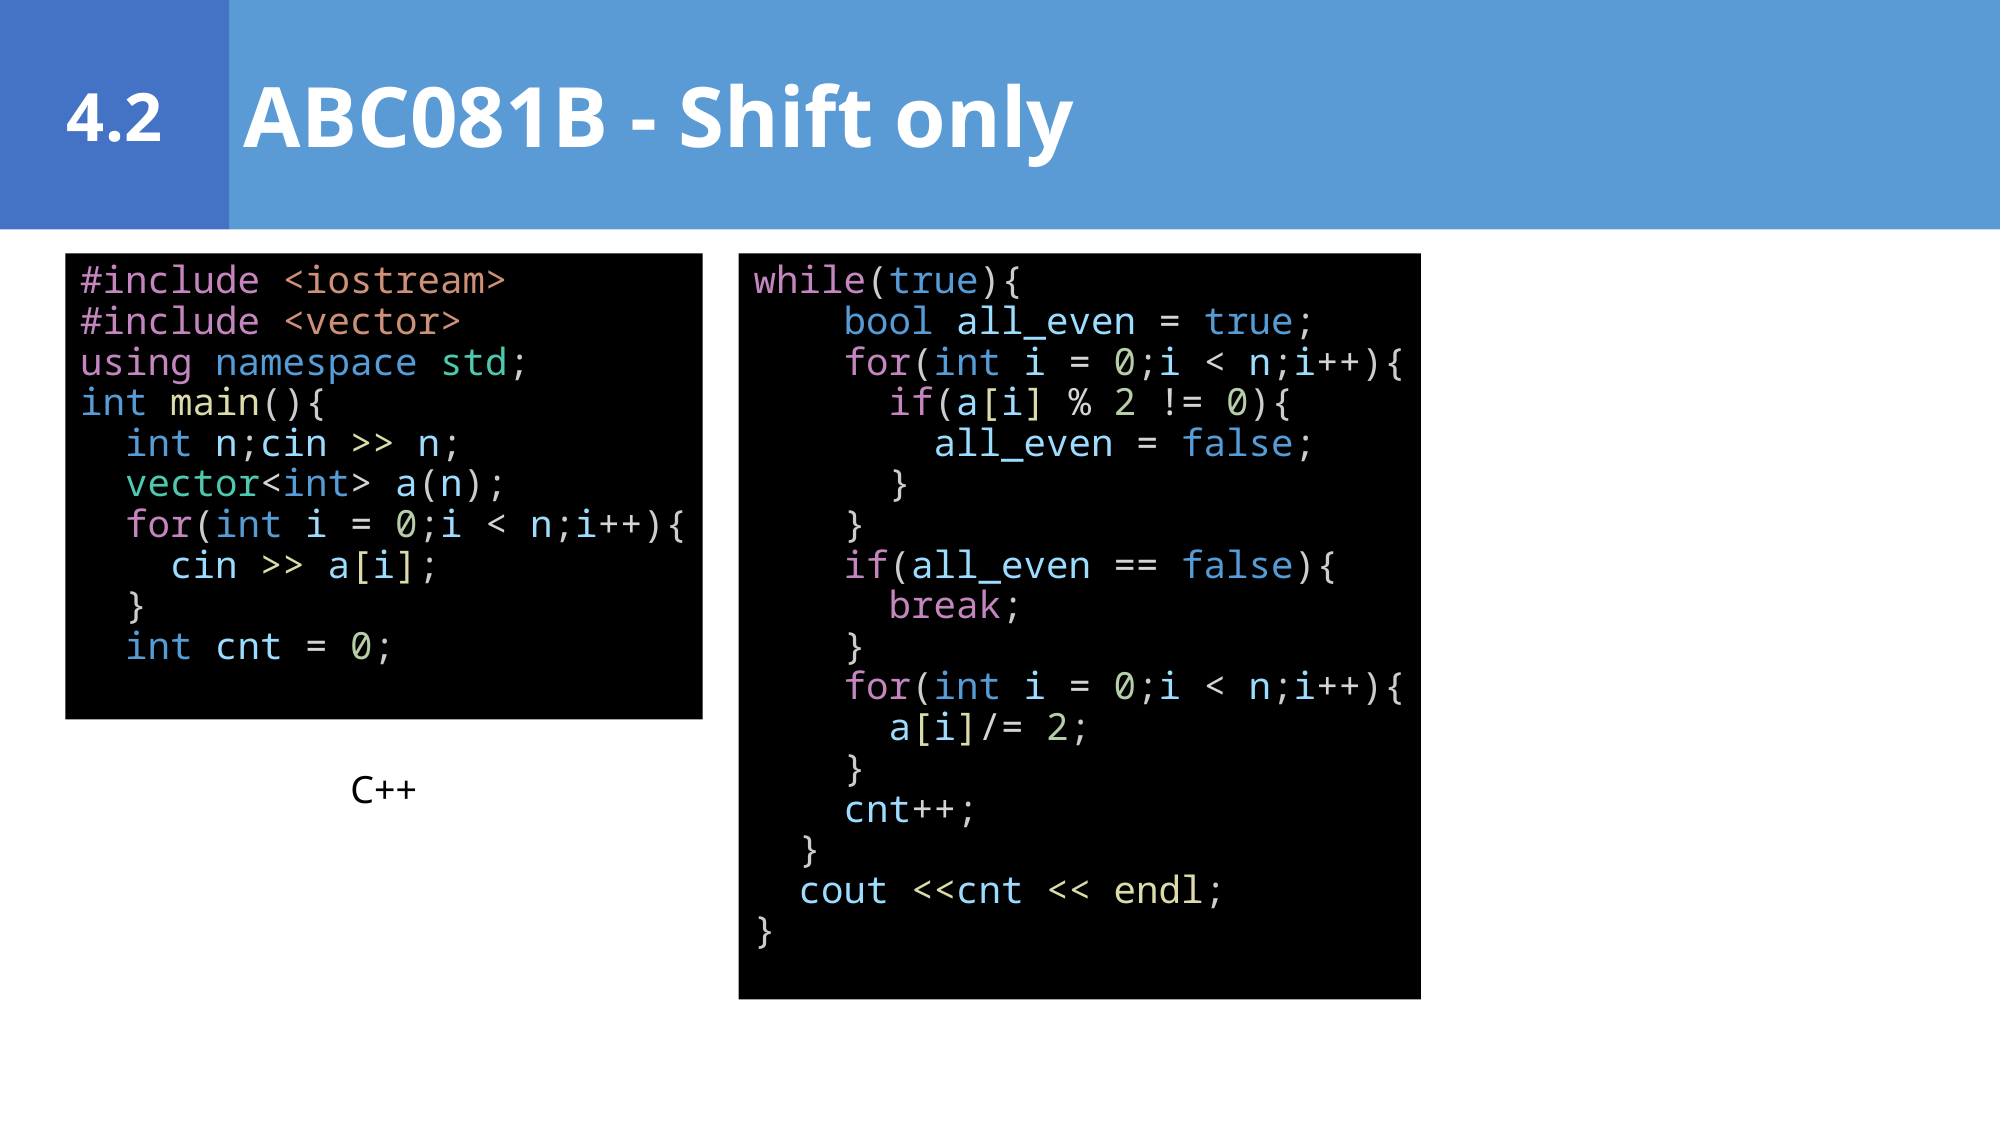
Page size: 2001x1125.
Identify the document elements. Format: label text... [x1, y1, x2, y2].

text_box 4.2 [0, 0, 230, 230]
text_box while(true){ bool all_even = true; for(int i = 0;i < n;i++){ if(a[i] % 2 != 0){ all_even = false; } } if(all_even == false){ break; } for(int i = 0;i < n;i++){ a[i]/= 2; } cnt++; } cout <<cnt << endl; } [738, 253, 1421, 1000]
text_box #include <iostream> #include <vector> using namespace std; int main(){ int n;cin >> n; vector<int> a(n); for(int i = 0;i < n;i++){ cin >> a[i]; } int cnt = 0; [65, 253, 703, 720]
text_box ABC081B - Shift only [230, 0, 2000, 230]
text_box C++ [335, 758, 433, 819]
